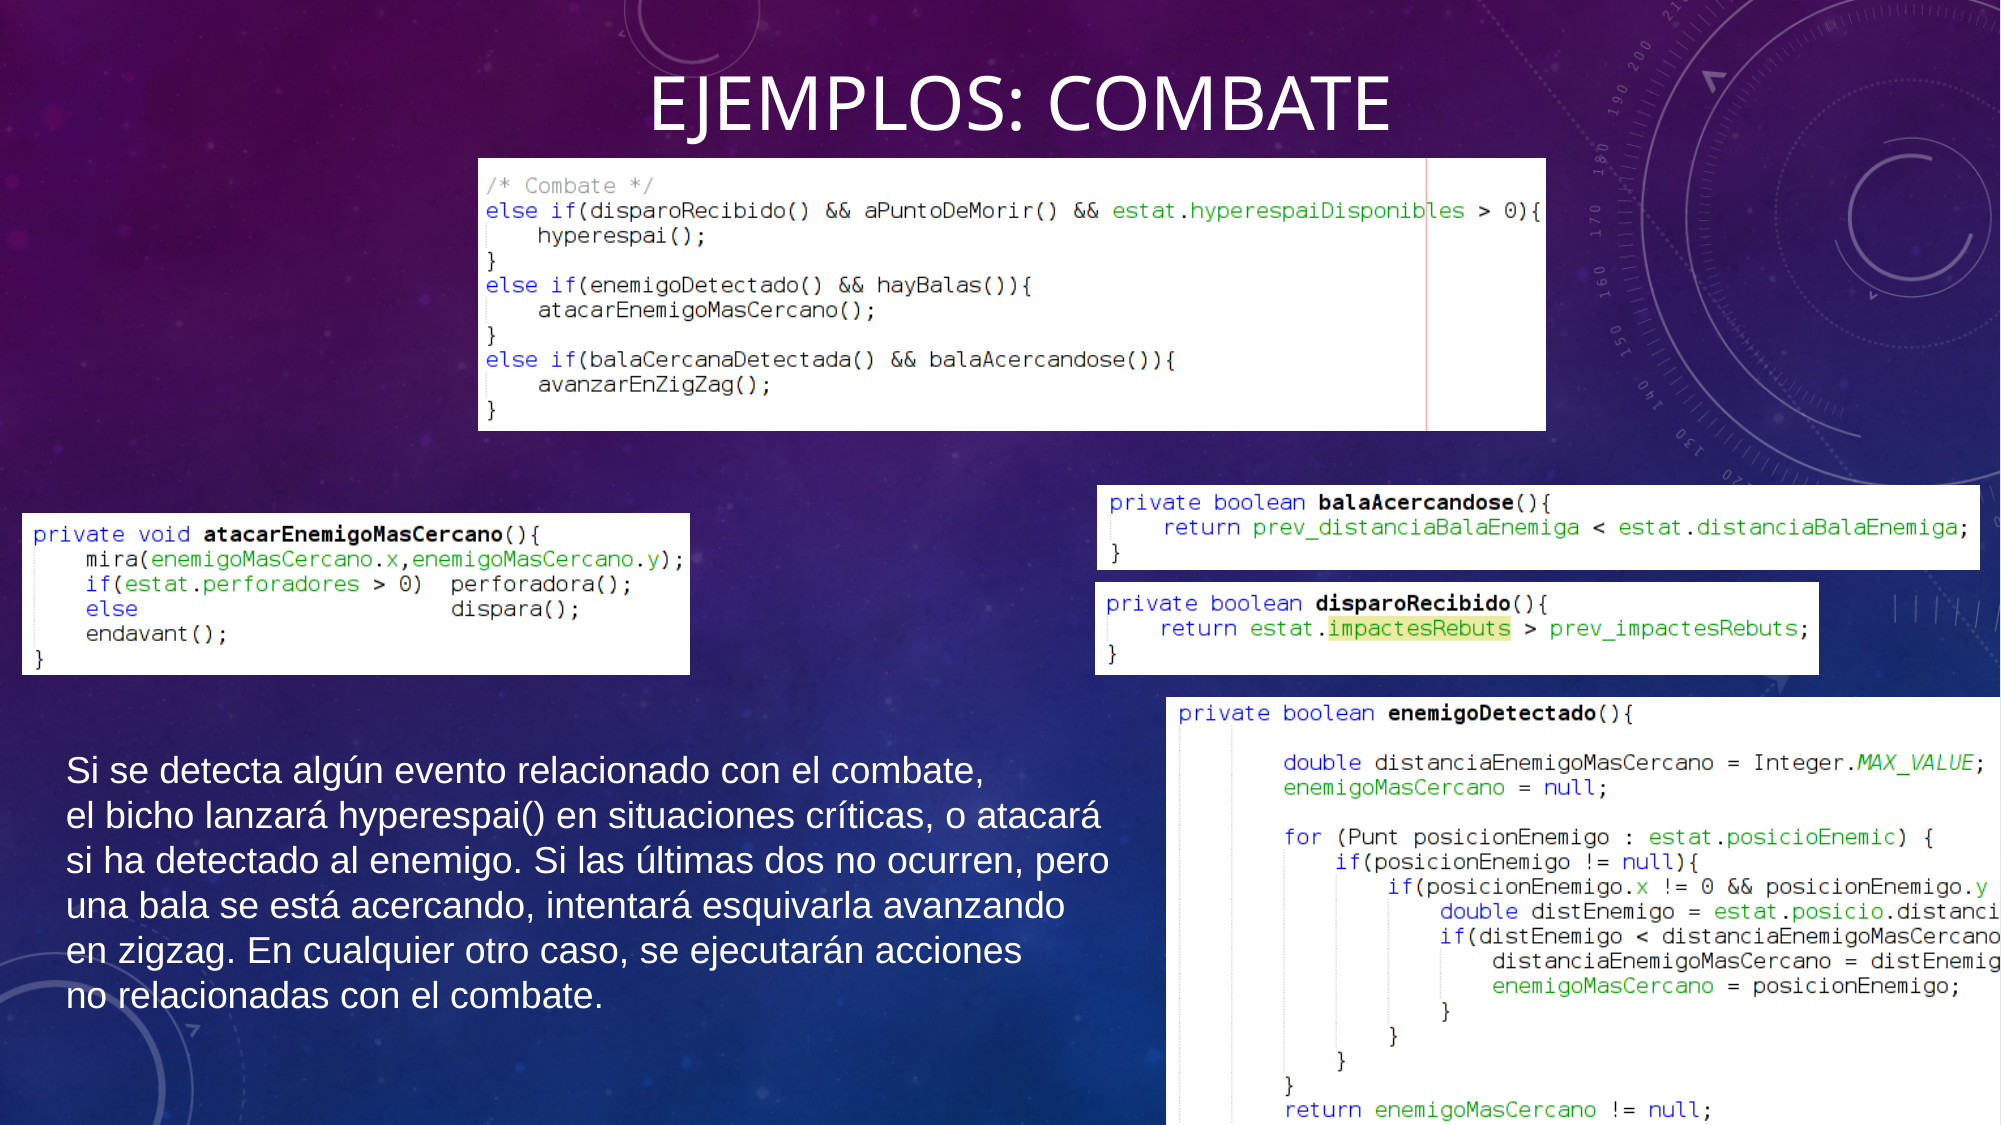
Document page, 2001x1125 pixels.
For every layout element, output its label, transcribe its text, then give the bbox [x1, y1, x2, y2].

text_box EJEMPLOS: combate [466, 47, 1575, 150]
text_box Si se detecta algún evento relacionado con el combate, el bicho lanzará hyperespai() en situaciones críticas, o atacará si ha detectado al enemigo. Si las últimas dos no ocurren, pero una bala se está acercando, intentará esquivarla avanzando en zigzag. En cualquier otro caso, se ejecutarán acciones no relacionadas con el combate. [51, 738, 1125, 1005]
text_box [112, 99, 1775, 339]
picture [0, 0, 2001, 1125]
